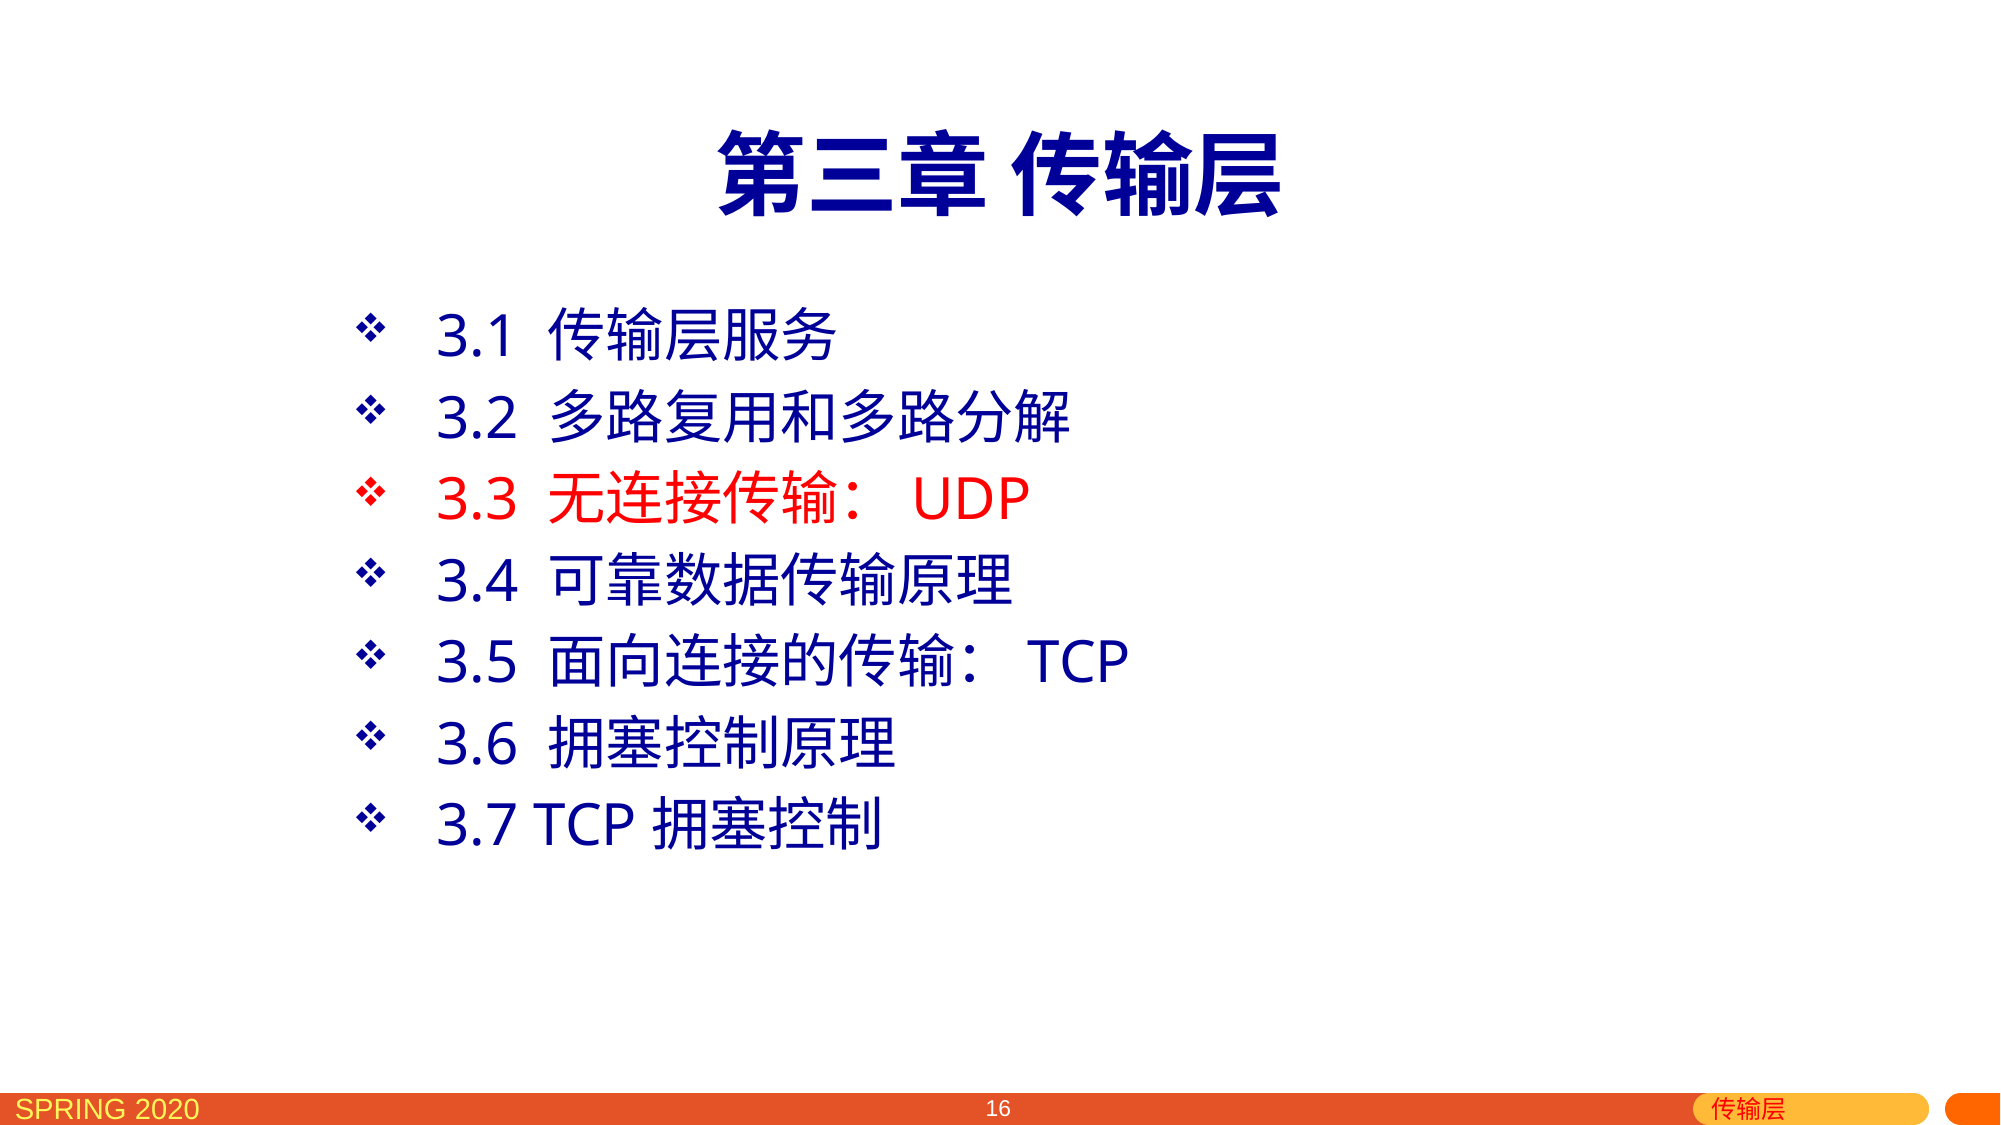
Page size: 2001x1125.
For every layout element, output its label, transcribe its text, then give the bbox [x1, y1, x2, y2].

list 3.1 传输层服务 3.2 多路复用和多路分解 3.3 无连接传输：UDP 3.4 可靠数据传输原理 3.5 面向连接的传输：TCP 3.6 拥塞控制原理 3.7 TCP拥塞控制 [337, 290, 1850, 967]
text_box 传输层 [1696, 1086, 2000, 1125]
text_box 第三章 传输层 [662, 78, 1338, 266]
